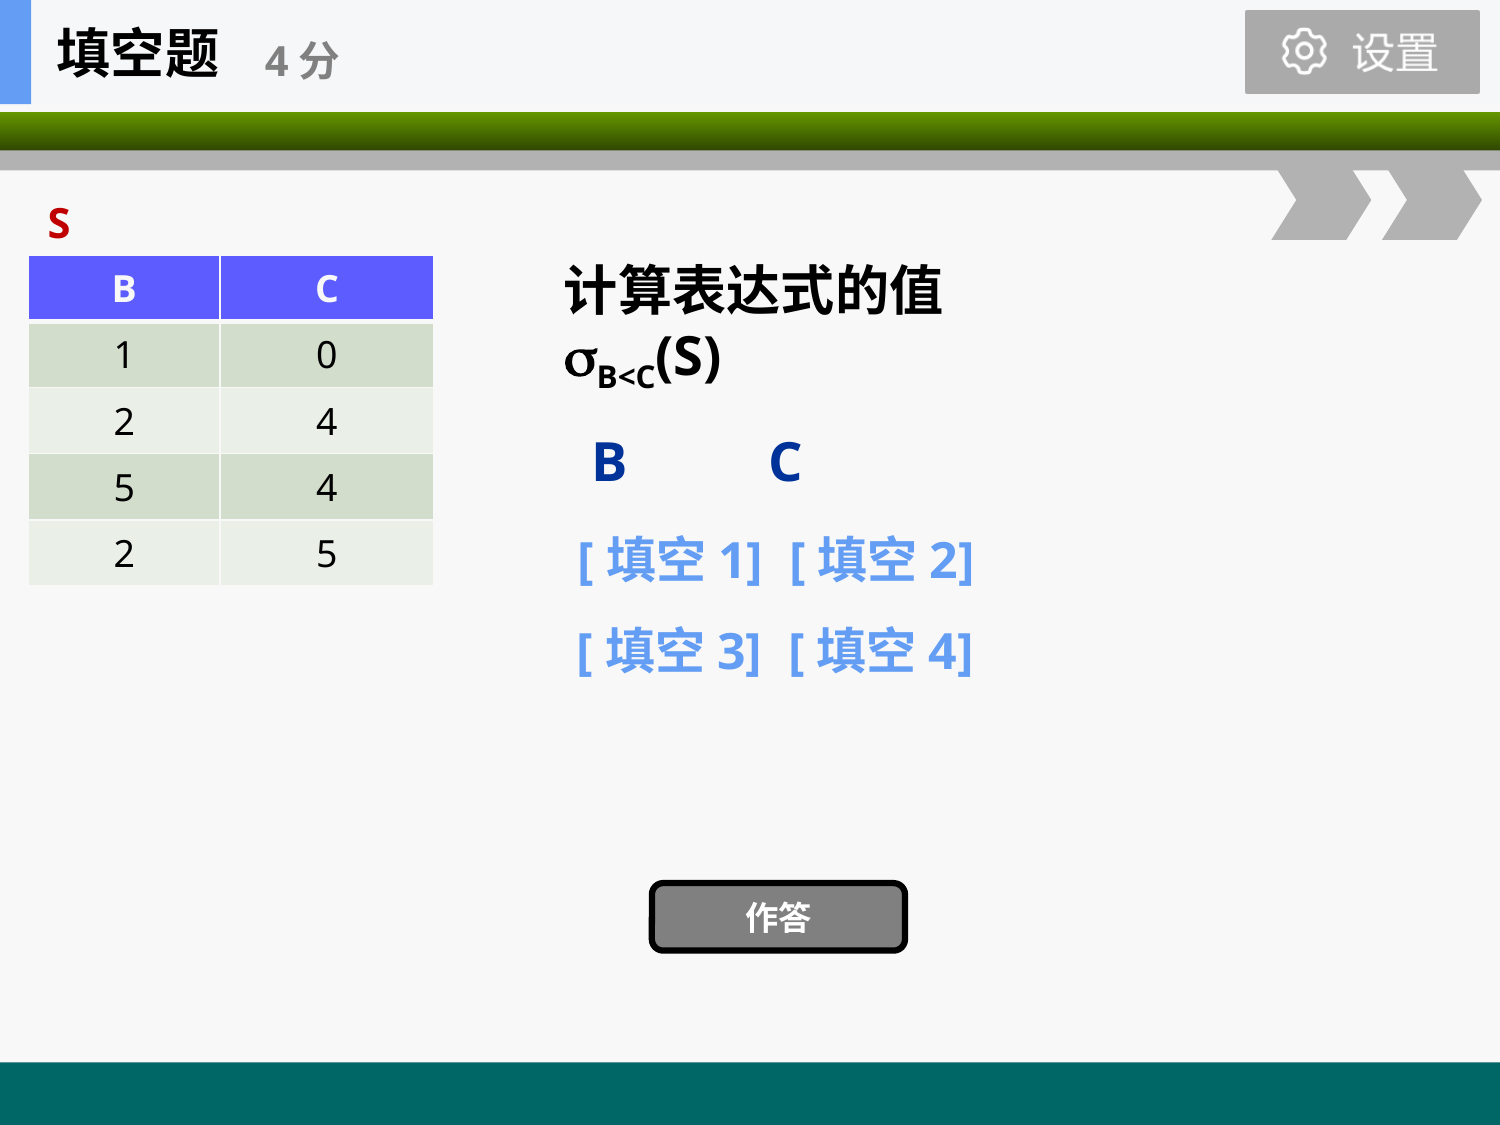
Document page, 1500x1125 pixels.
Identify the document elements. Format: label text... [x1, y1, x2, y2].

picture [1245, 10, 1480, 94]
table_cell 5 [221, 521, 433, 585]
text_box S [32, 189, 86, 255]
table_header B [29, 256, 219, 319]
table_cell 1 [29, 324, 219, 387]
table_cell 4 [221, 388, 433, 453]
table_cell 5 [29, 454, 219, 519]
text_box 作答 [651, 883, 906, 951]
table_header C [221, 256, 433, 319]
text_box 计算表达式的值 B<C(S) B C [填空1] [填空2] [填空3] [填空4] [549, 113, 1350, 917]
table_cell 4 [221, 454, 433, 519]
table_cell 2 [29, 521, 219, 585]
table_cell 0 [221, 324, 433, 387]
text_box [0, 0, 1500, 105]
table_cell 2 [29, 388, 219, 453]
